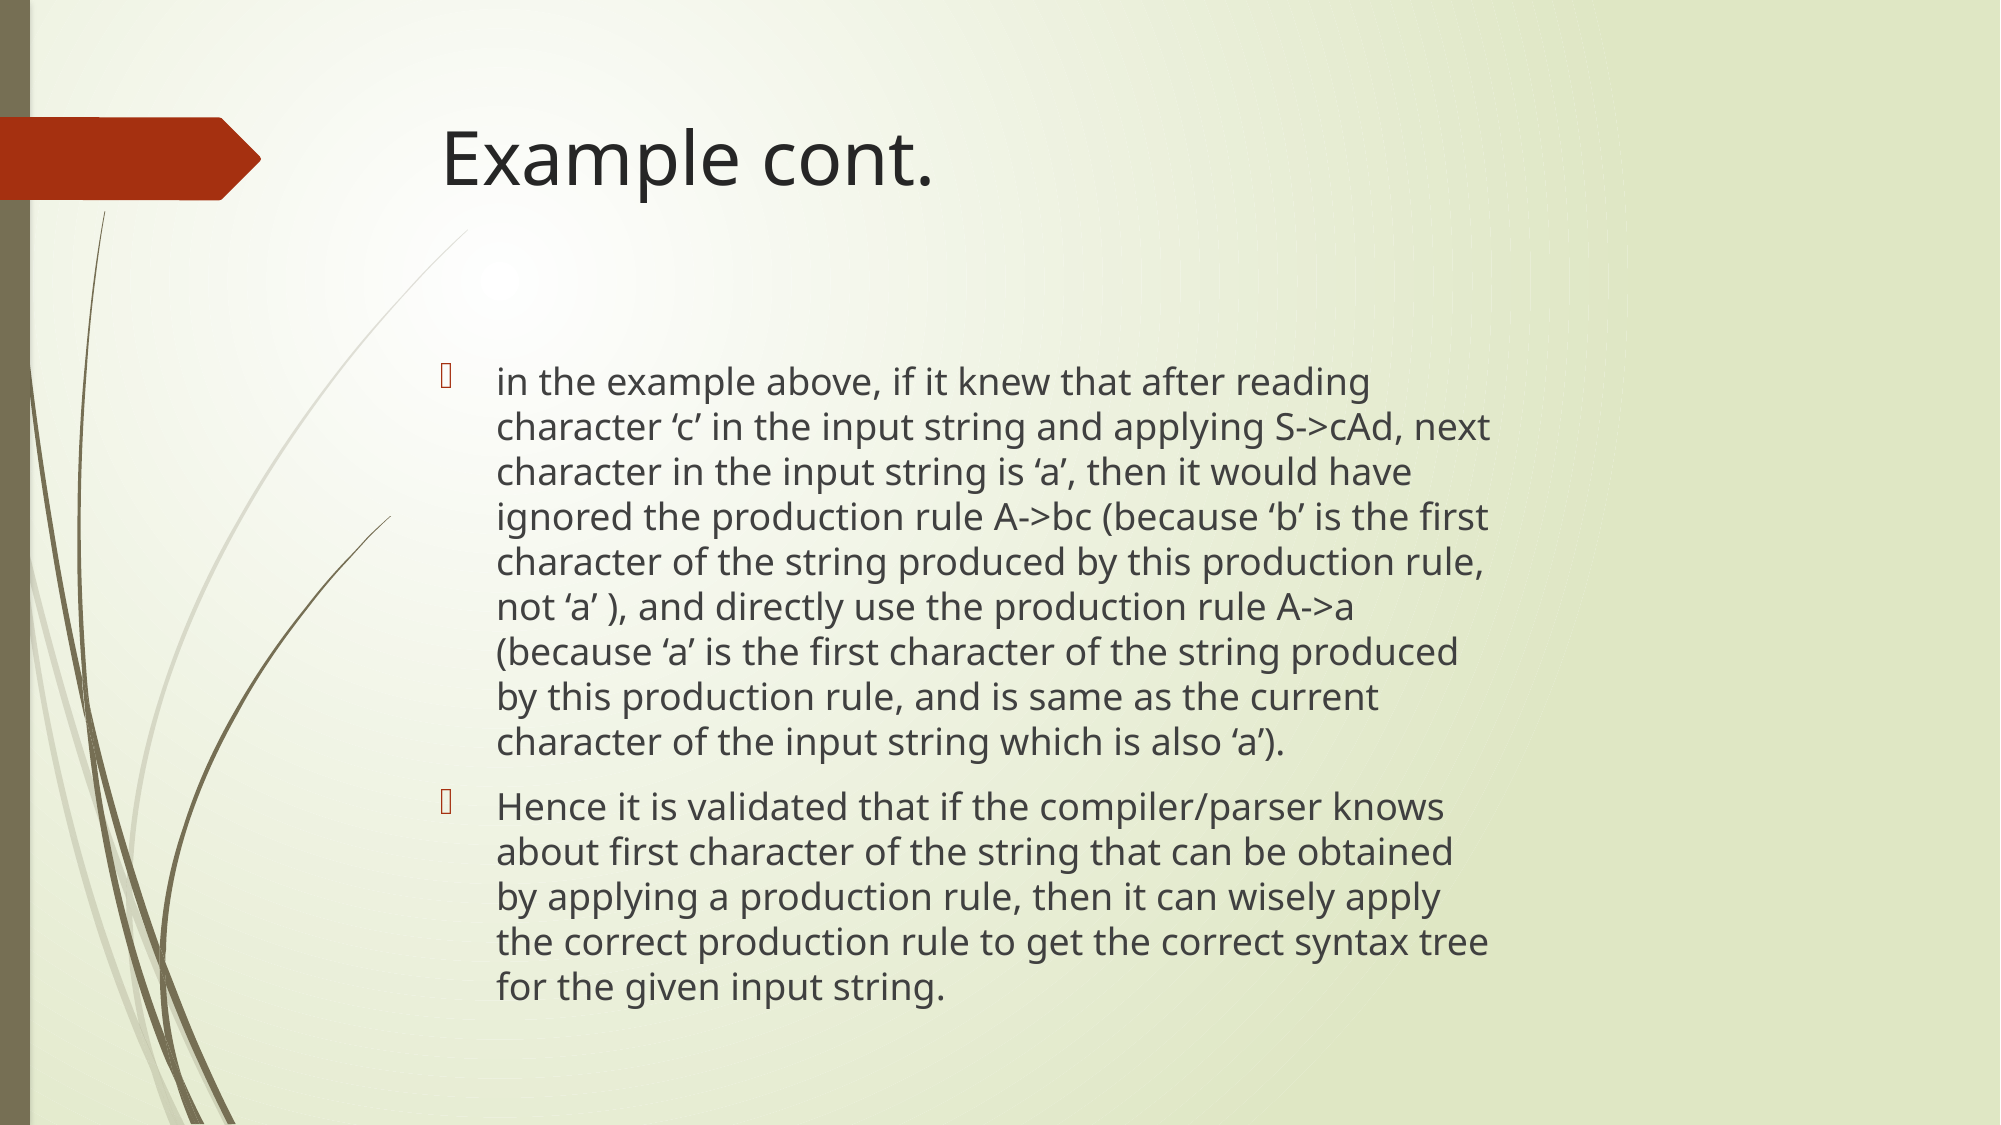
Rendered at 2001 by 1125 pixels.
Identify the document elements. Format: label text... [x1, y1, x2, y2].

title Example cont. [425, 102, 1888, 313]
list in the example above, if it knew that after reading character ‘c’ in the input string and applying S->cAd, next character in the input string is ‘a’, then it would have ignored the production rule A->bc (because ‘b’ is the first character of the string produced by this production rule, not ‘a’ ), and directly use the production rule A->a (because ‘a’ is the first character of the string produced by this production rule, and is same as the current character of the input string which is also ‘a’). Hence it is validated that if the compiler/parser knows about first character of the string that can be obtained by applying a production rule, then it can wisely apply the correct production rule to get the correct syntax tree for the given input string. [424, 350, 1520, 1023]
